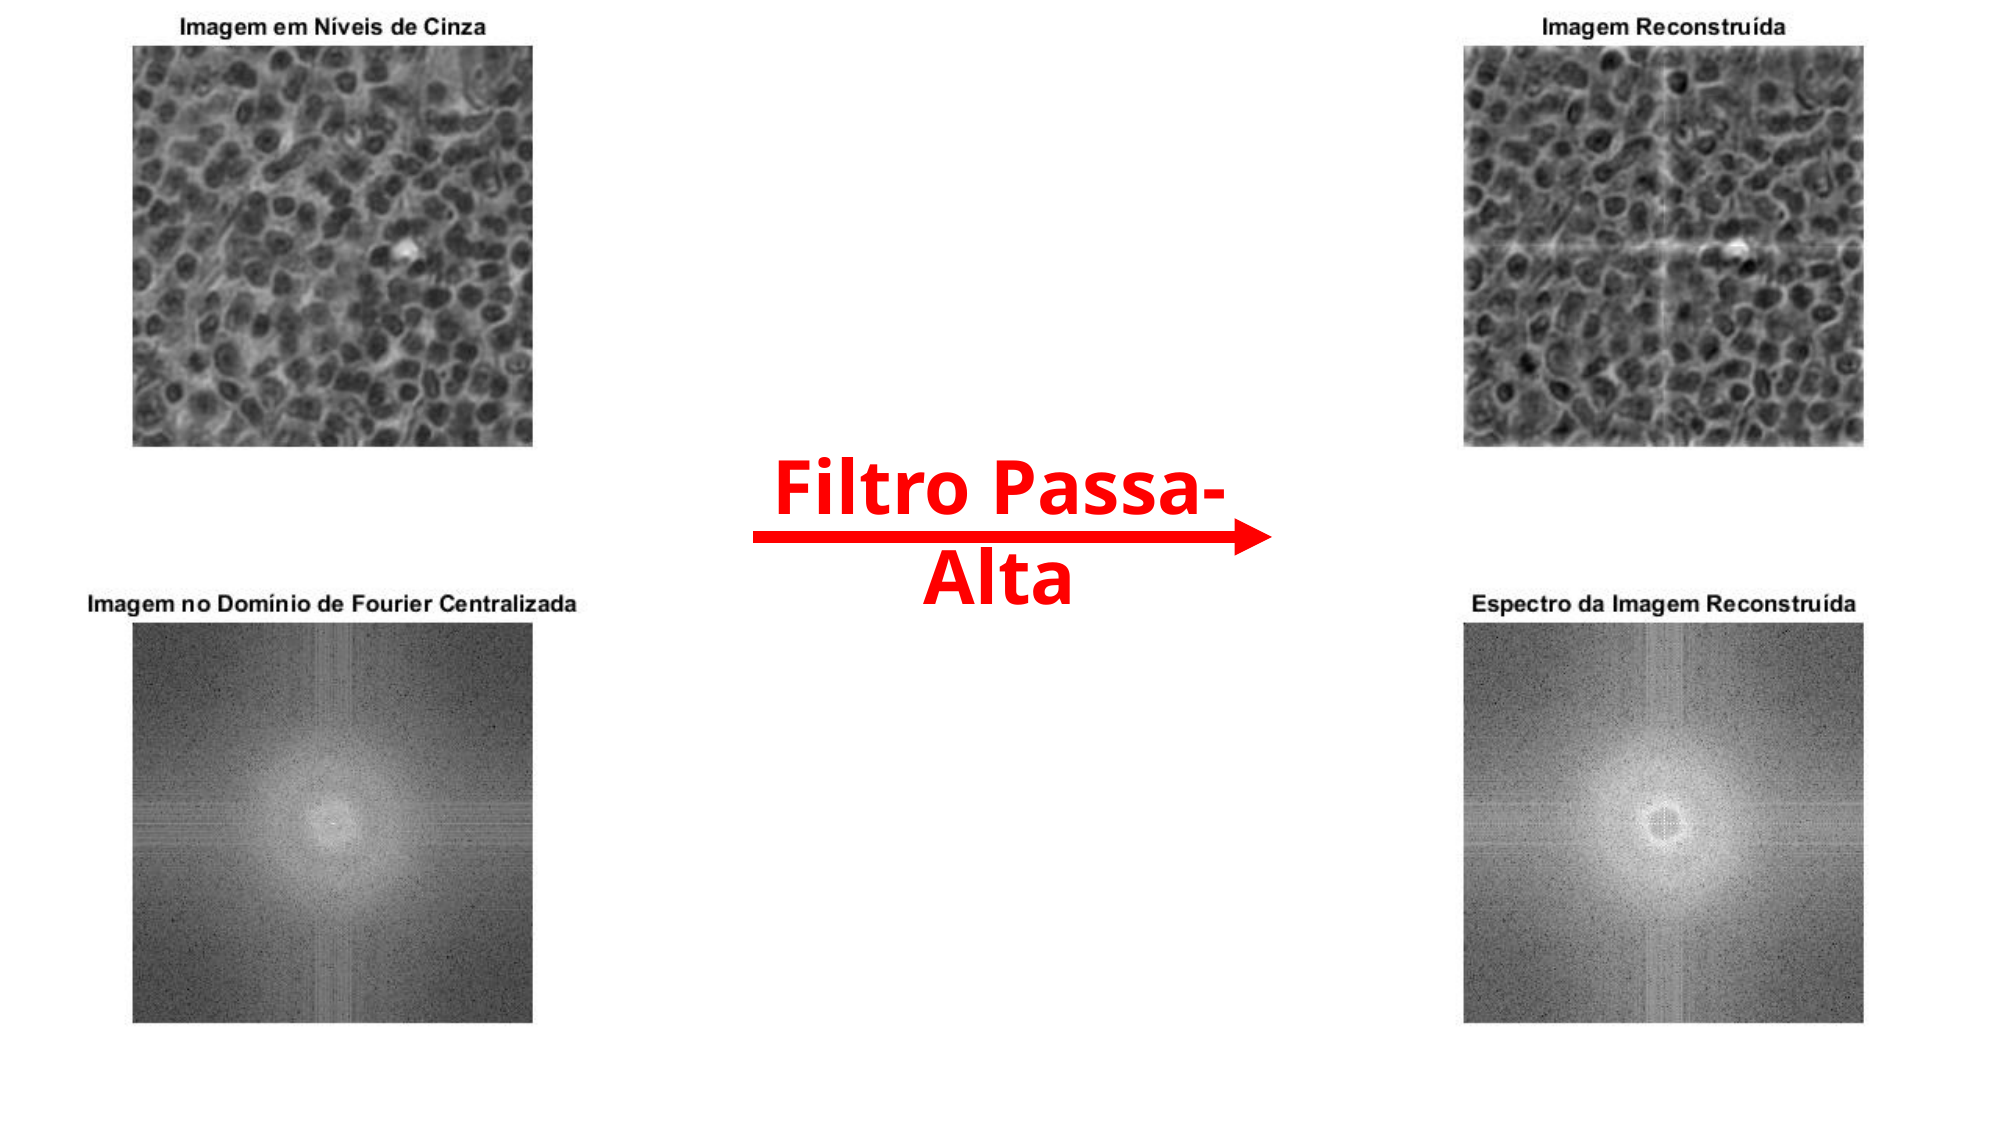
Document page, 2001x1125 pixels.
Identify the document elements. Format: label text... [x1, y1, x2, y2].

picture [0, 576, 669, 1125]
picture [1331, 0, 2000, 549]
text_box Filtro Passa-Alta [693, 432, 1307, 628]
picture [1331, 576, 2000, 1125]
picture [0, 0, 669, 549]
